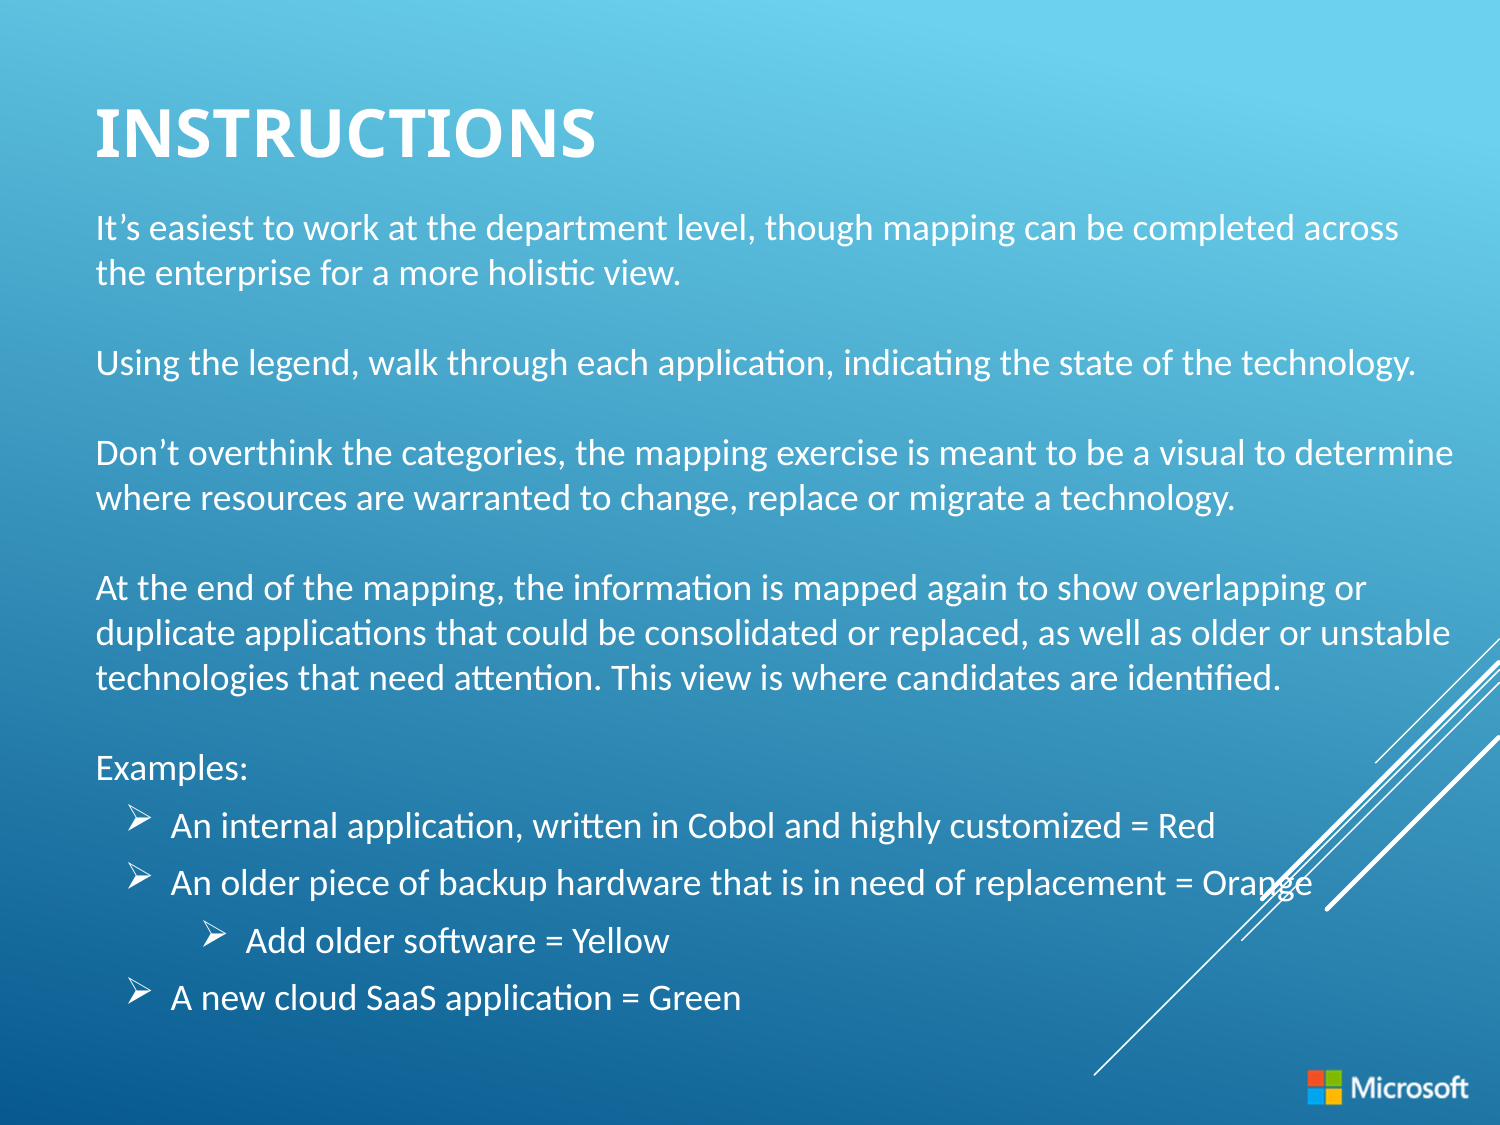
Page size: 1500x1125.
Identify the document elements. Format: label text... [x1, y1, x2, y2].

title Instructions [80, 49, 1407, 195]
picture [1285, 1049, 1490, 1125]
text_box It’s easiest to work at the department level, though mapping can be completed across the enterprise for a more holistic view. Using the legend, walk through each application, indicating the state of the technology. Don’t overthink the categories, the mapping exercise is meant to be a visual to determine where resources are warranted to change, replace or migrate a technology. At the end of the mapping, the information is mapped again to show overlapping or duplicate applications that could be consolidated or replaced, as well as older or unstable technologies that need attention. This view is where candidates are identified. Examples: An internal application, written in Cobol and highly customized = Red An older piece of backup hardware that is in need of replacement = Orange Add older software = Yellow A new cloud SaaS application = Green [80, 195, 1475, 1026]
